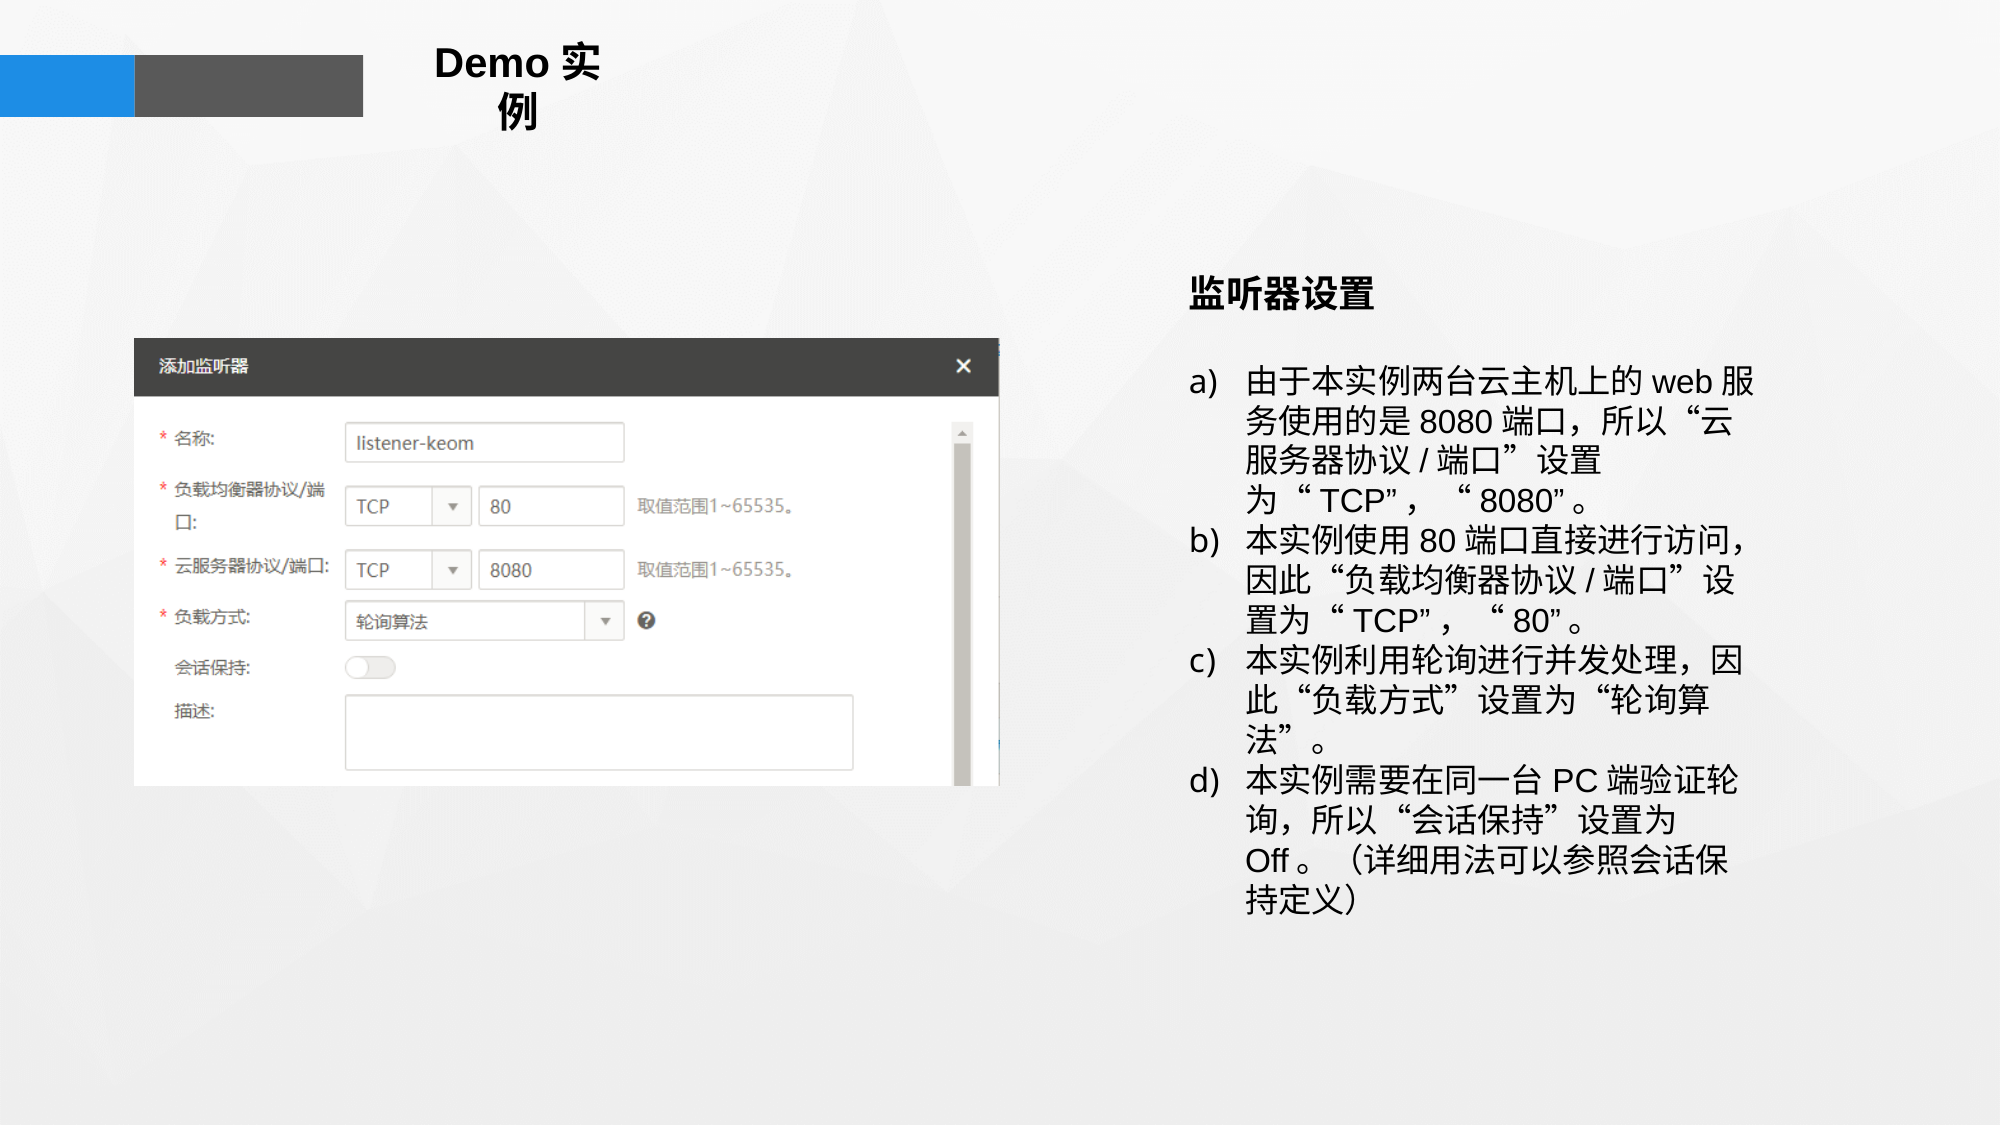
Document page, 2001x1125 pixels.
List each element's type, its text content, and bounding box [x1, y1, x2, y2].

text_box 监听器设置 由于本实例两台云主机上的web服务使用的是8080端口，所以“云服务器协议/端口”设置为“TCP”，“8080”。 本实例使用80端口直接进行访问，因此“负载均衡器协议/端口”设置为“TCP”，“80”。 本实例利用轮询进行并发处理，因此“负载方式”设置为“轮询算法”。 本实例需要在同一台PC端验证轮询，所以“会话保持”设置为Off。（详细用法可以参照会话保持定义） [1173, 261, 1776, 1019]
text_box Demo实例 [400, 45, 636, 126]
picture [134, 338, 1000, 786]
